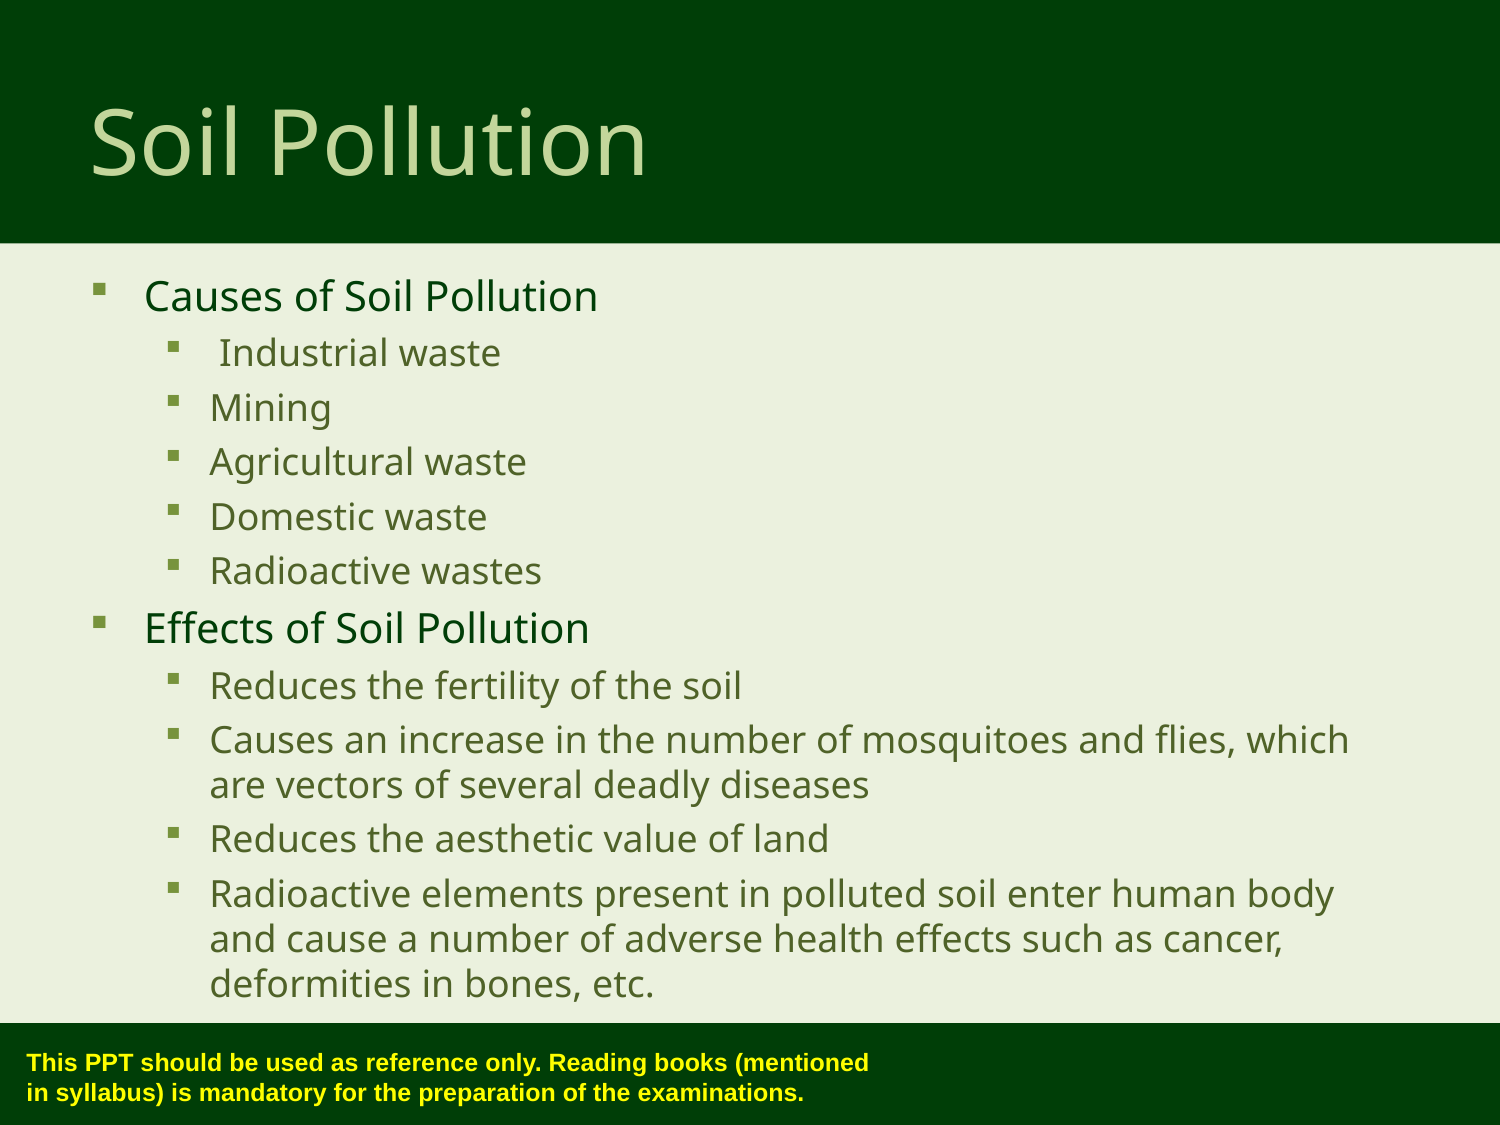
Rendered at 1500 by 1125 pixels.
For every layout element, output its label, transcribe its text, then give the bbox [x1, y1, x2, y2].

text_box Soil Pollution [74, 45, 1425, 233]
text_box Causes of Soil Pollution Industrial waste Mining Agricultural waste Domestic waste Radioactive wastes Effects of Soil Pollution Reduces the fertility of the soil Causes an increase in the number of mosquitoes and flies, which are vectors of several deadly diseases Reduces the aesthetic value of land Radioactive elements present in polluted soil enter human body and cause a number of adverse health effects such as cancer, deformities in bones, etc. [74, 262, 1425, 1005]
